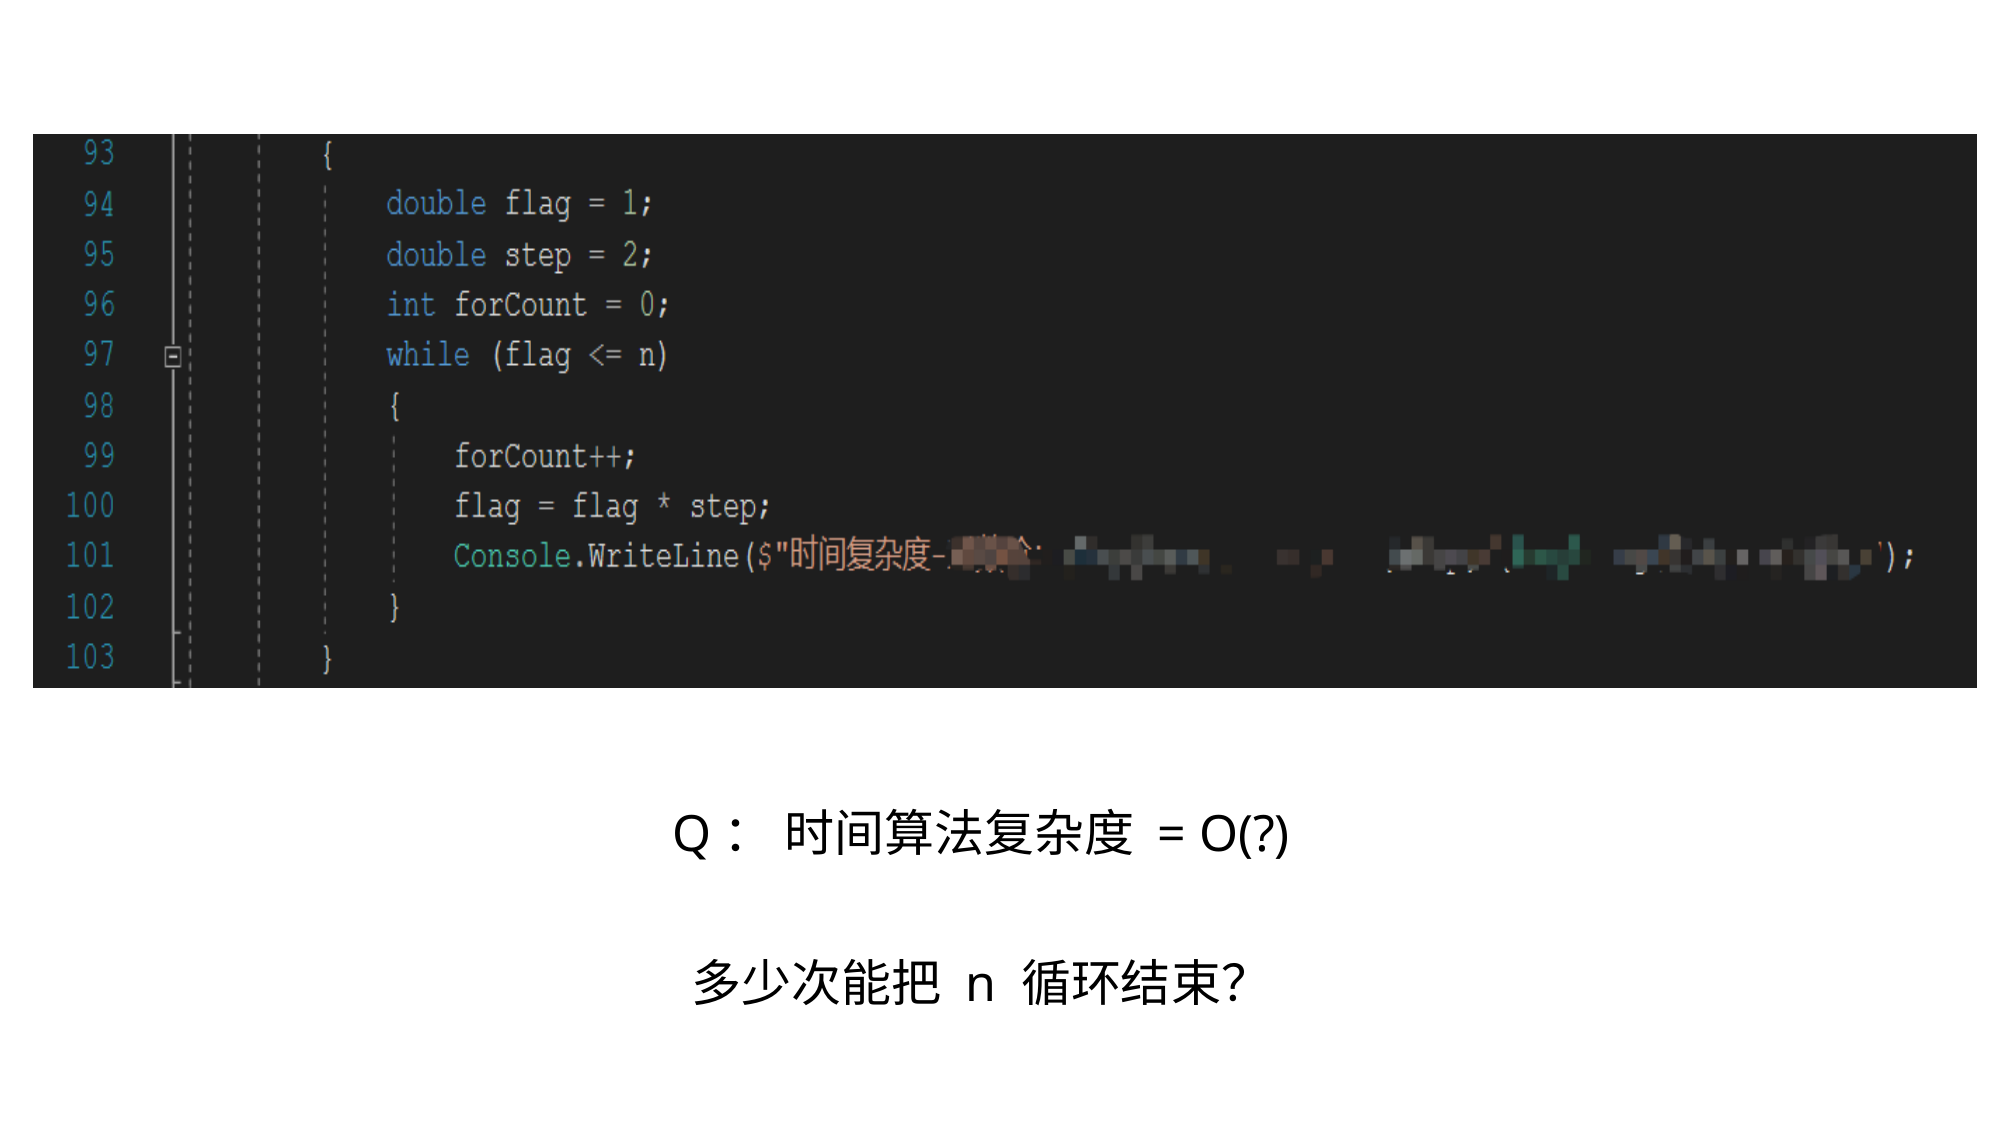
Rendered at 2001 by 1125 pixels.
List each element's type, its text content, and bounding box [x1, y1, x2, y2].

subtitle Q： 时间算法复杂度 = O(?) 多少次能把 n 循环结束？ [227, 800, 1736, 1096]
picture [33, 134, 1977, 688]
